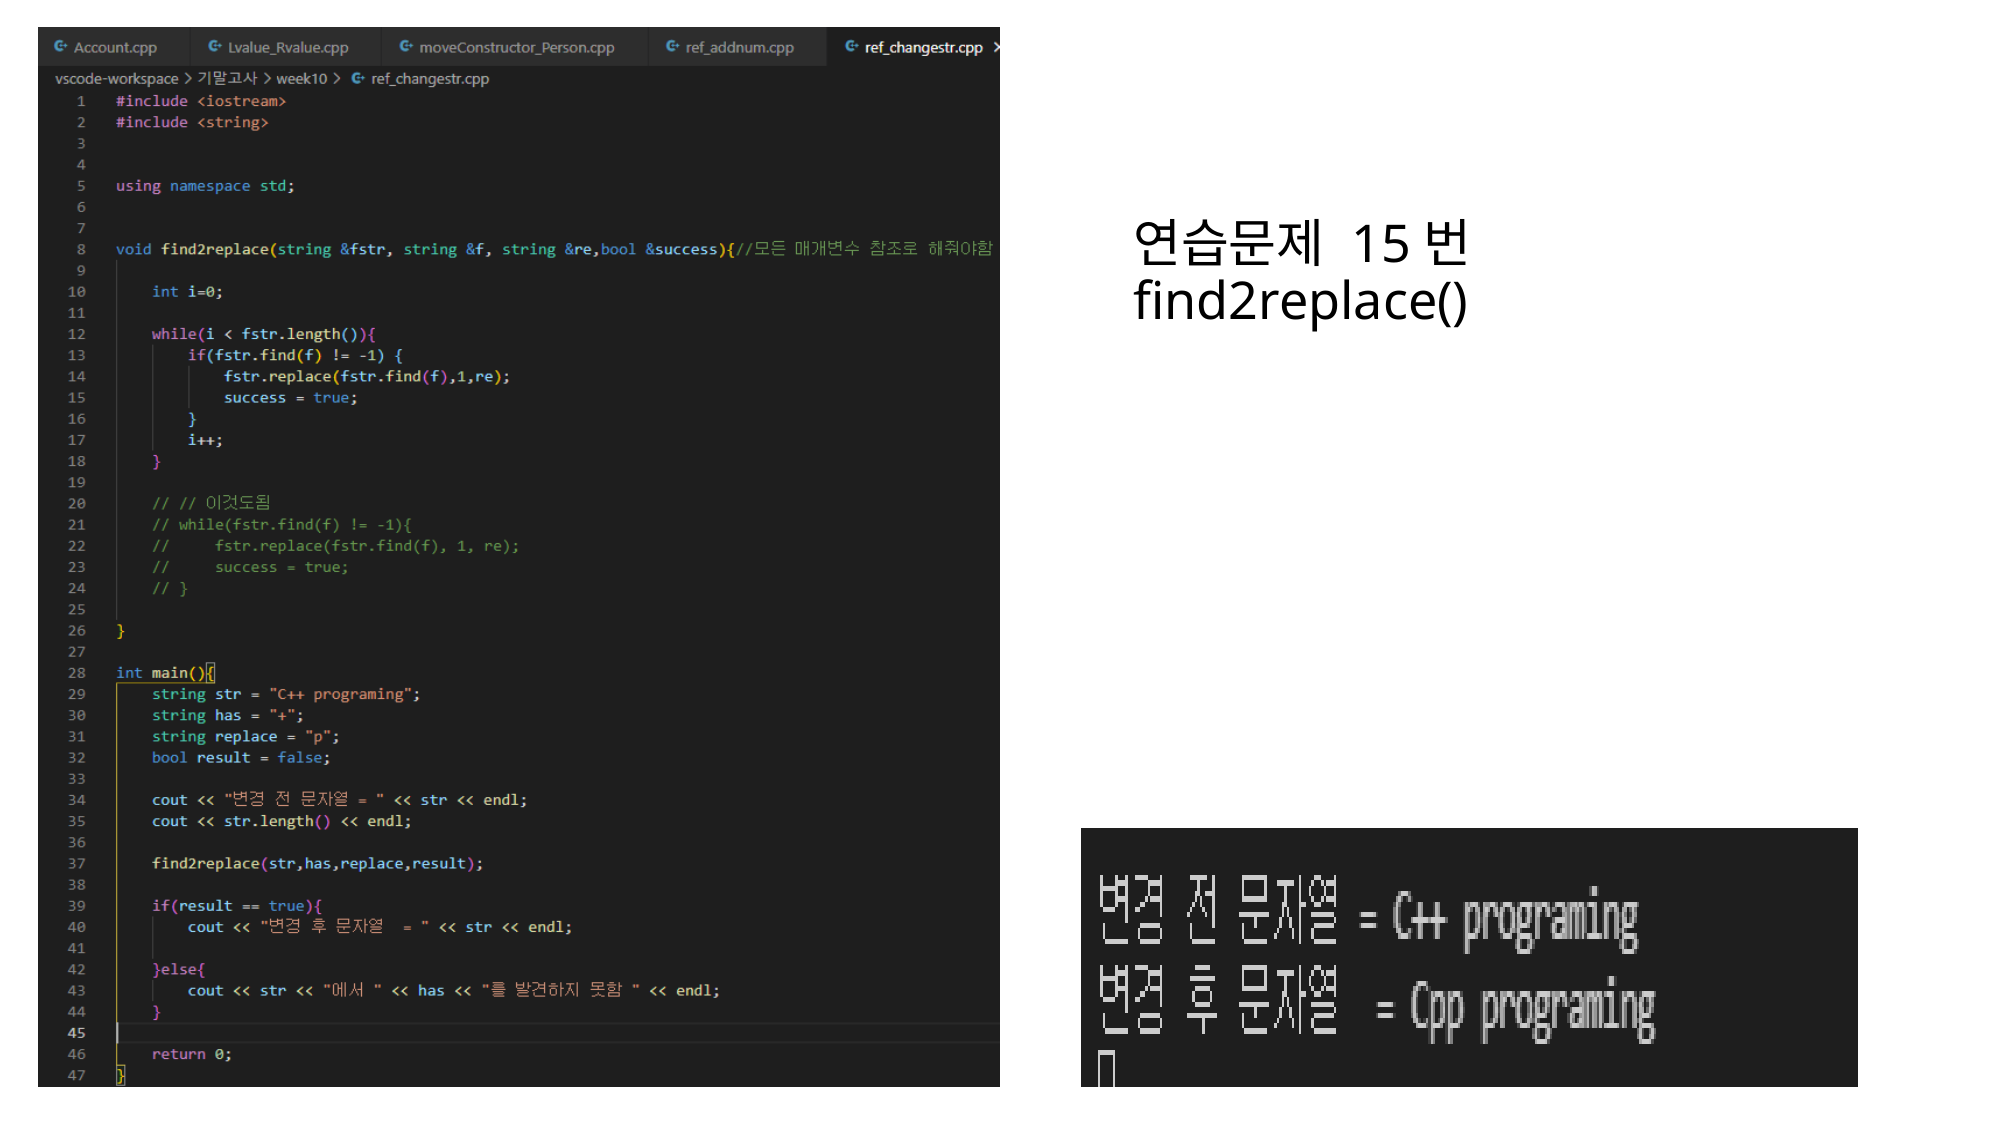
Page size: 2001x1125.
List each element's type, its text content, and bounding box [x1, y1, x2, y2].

title 연습문제 15번 find2replace() [1118, 101, 1844, 448]
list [38, 27, 1000, 1087]
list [1081, 828, 1858, 1087]
